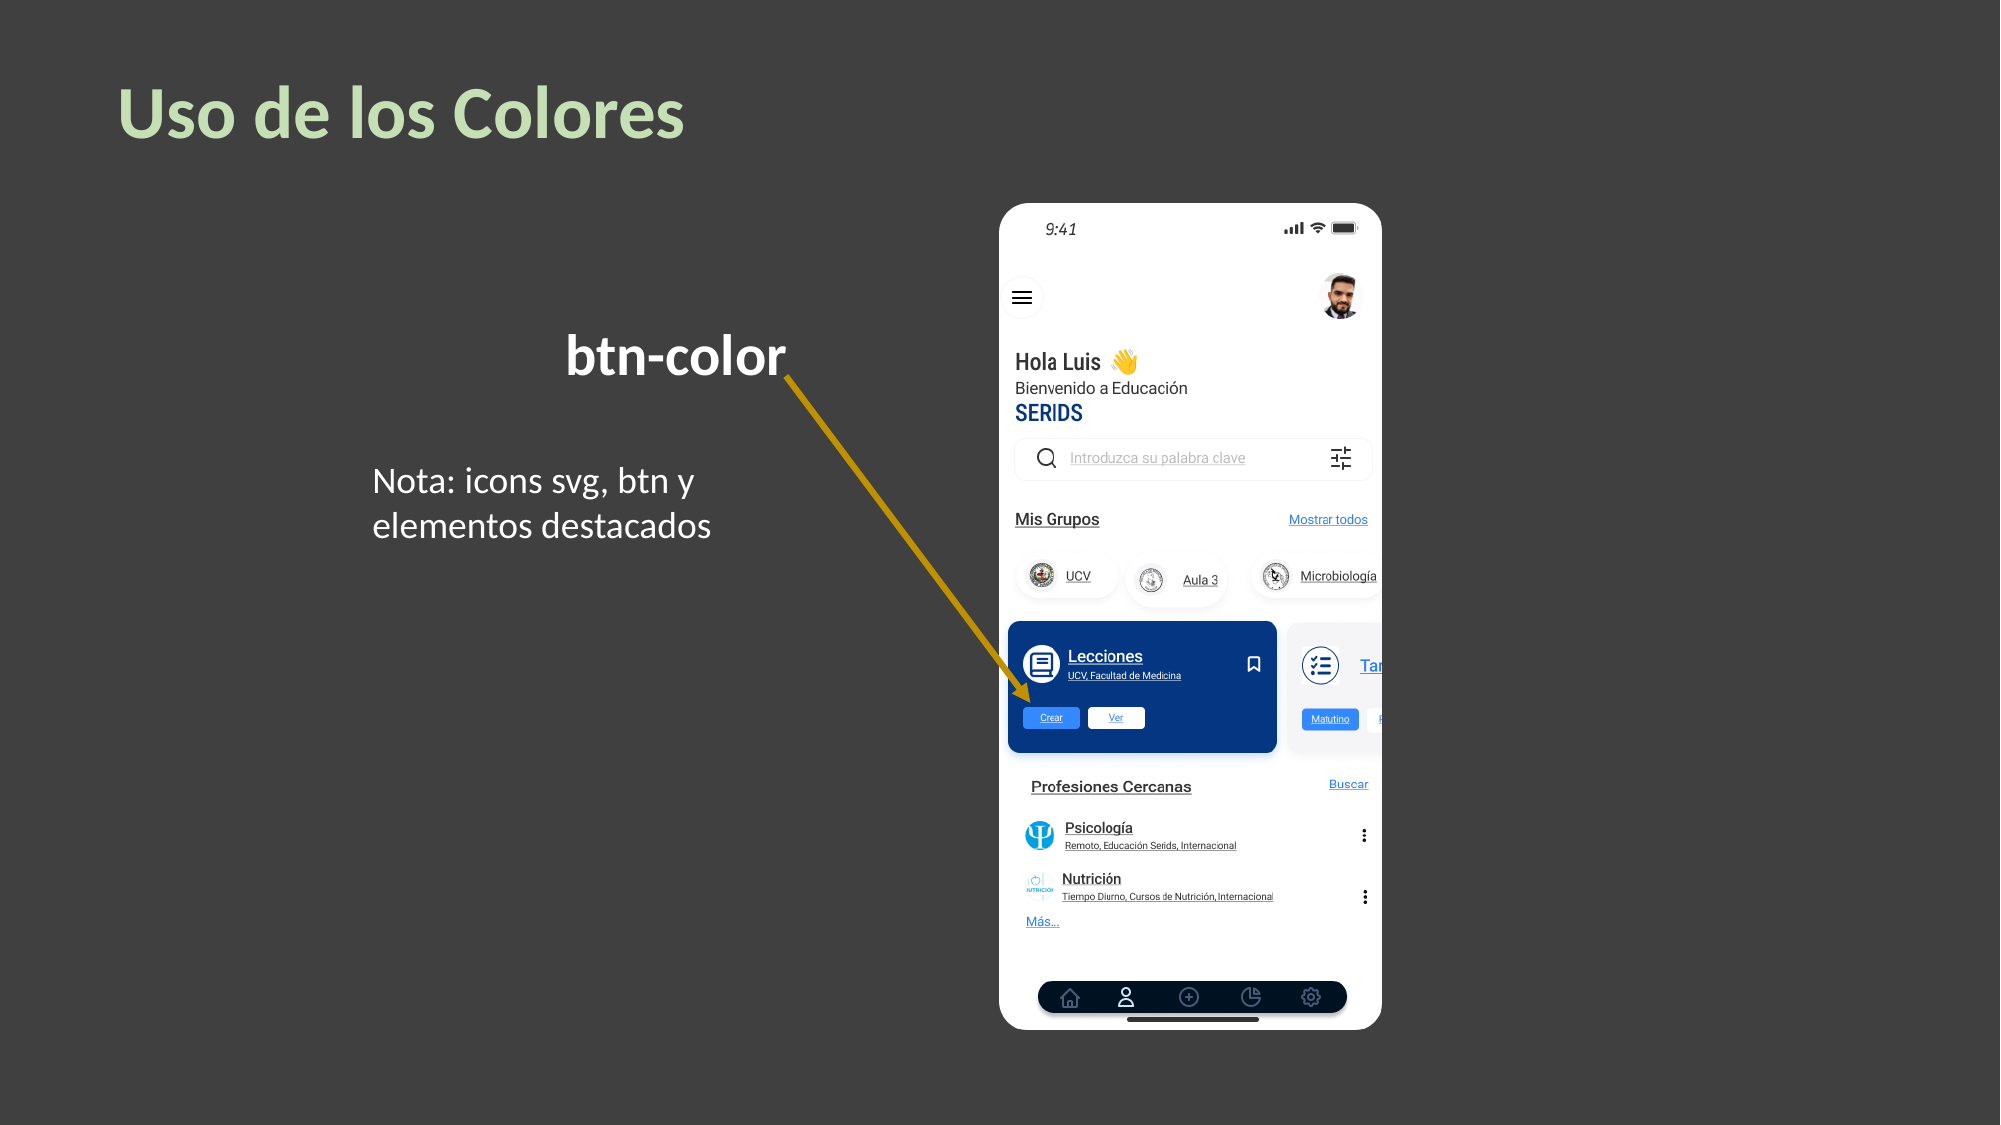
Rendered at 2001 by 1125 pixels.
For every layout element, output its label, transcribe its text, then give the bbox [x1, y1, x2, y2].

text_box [785, 375, 1031, 703]
text_box btn-color [550, 310, 803, 395]
text_box Uso de los Colores [102, 55, 705, 161]
text_box Nota: icons svg, btn y elementos destacados [357, 448, 785, 554]
picture [999, 203, 1382, 1030]
